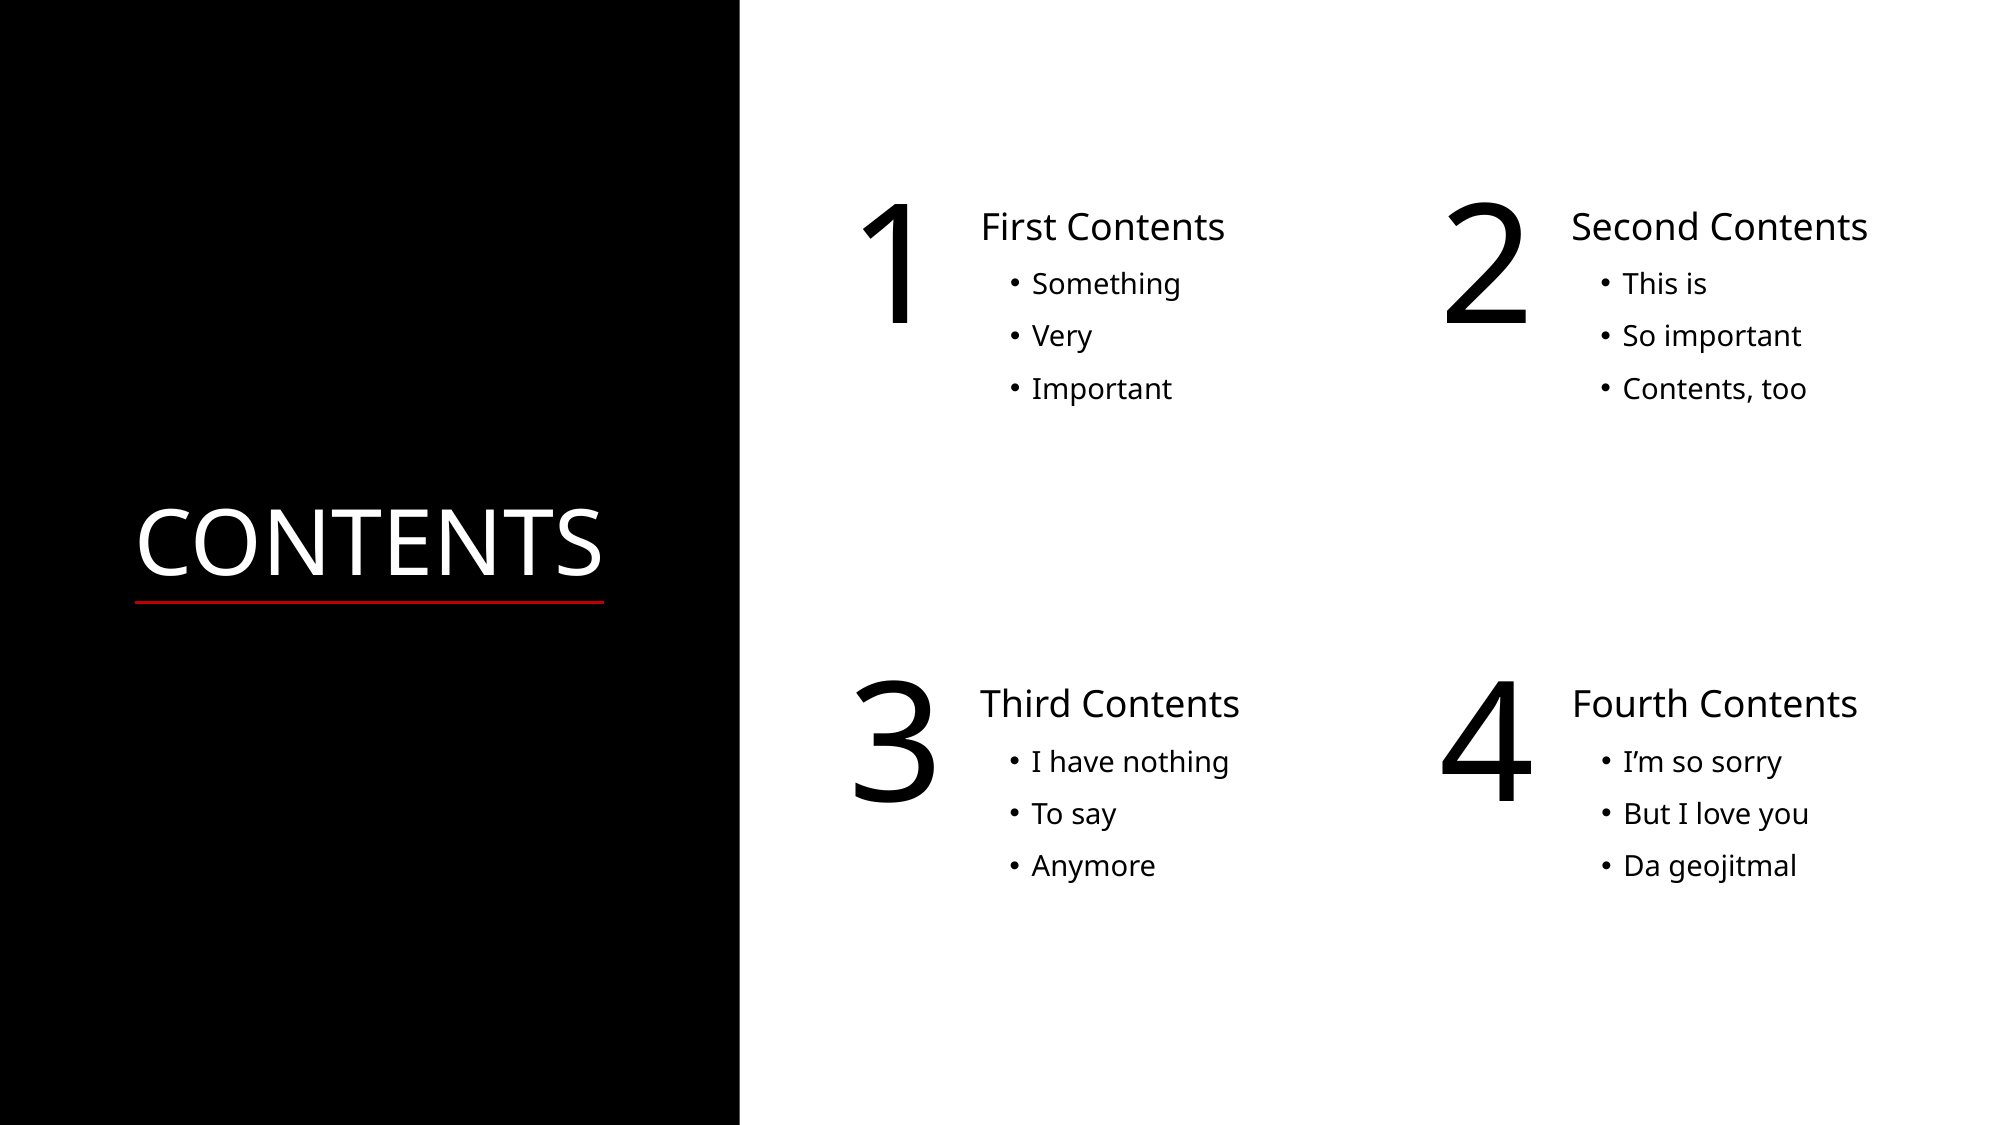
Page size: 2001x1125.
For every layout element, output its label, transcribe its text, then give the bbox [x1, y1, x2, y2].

text_box 2 [1424, 149, 1550, 365]
text_box 1 [833, 149, 959, 365]
text_box 3 [833, 627, 959, 843]
text_box Second Contents This is So important Contents, too [1556, 172, 1884, 413]
text_box First Contents Something Very Important [965, 172, 1241, 413]
text_box Third Contents I have nothing To say Anymore [965, 650, 1256, 891]
text_box CONTENTS [119, 476, 621, 601]
text_box Fourth Contents I’m so sorry But I love you Da geojitmal [1557, 650, 1874, 891]
text_box [0, 0, 741, 1125]
text_box 4 [1424, 627, 1550, 843]
